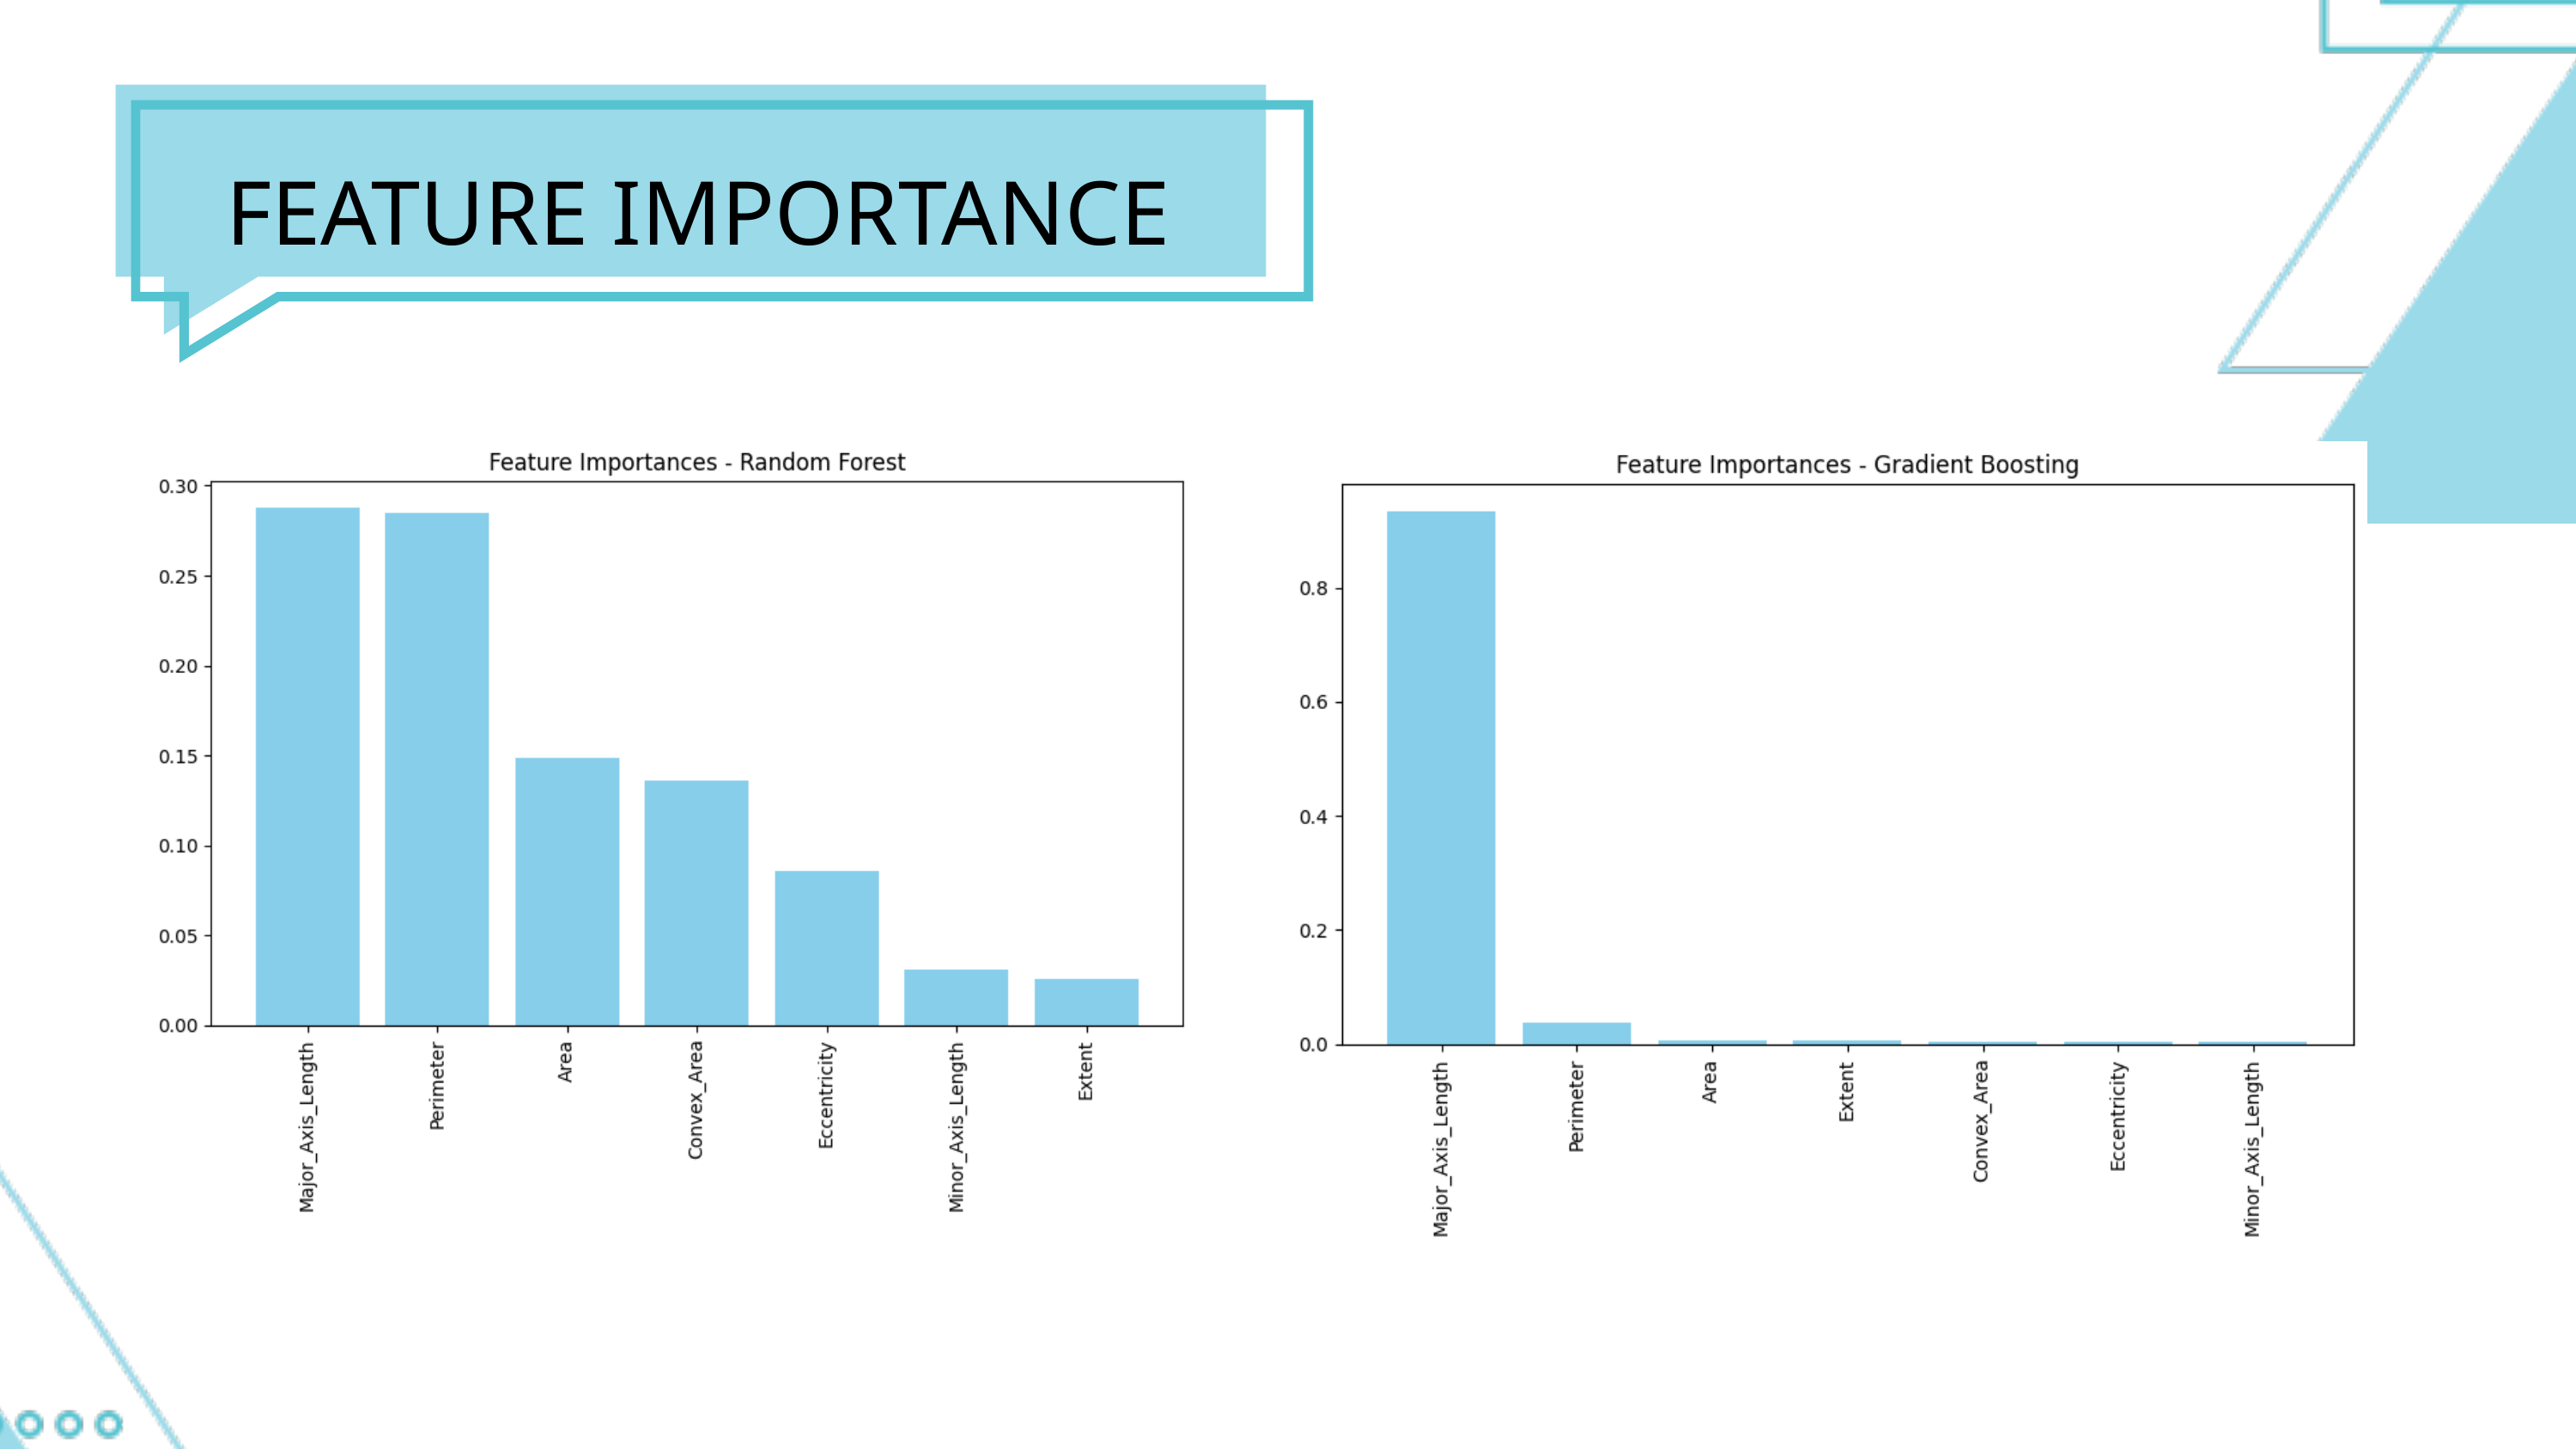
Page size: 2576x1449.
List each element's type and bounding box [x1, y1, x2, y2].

text_box [0, 915, 352, 1449]
text_box [144, 438, 2368, 1250]
text_box [115, 84, 1309, 355]
text_box [2217, 0, 2576, 524]
